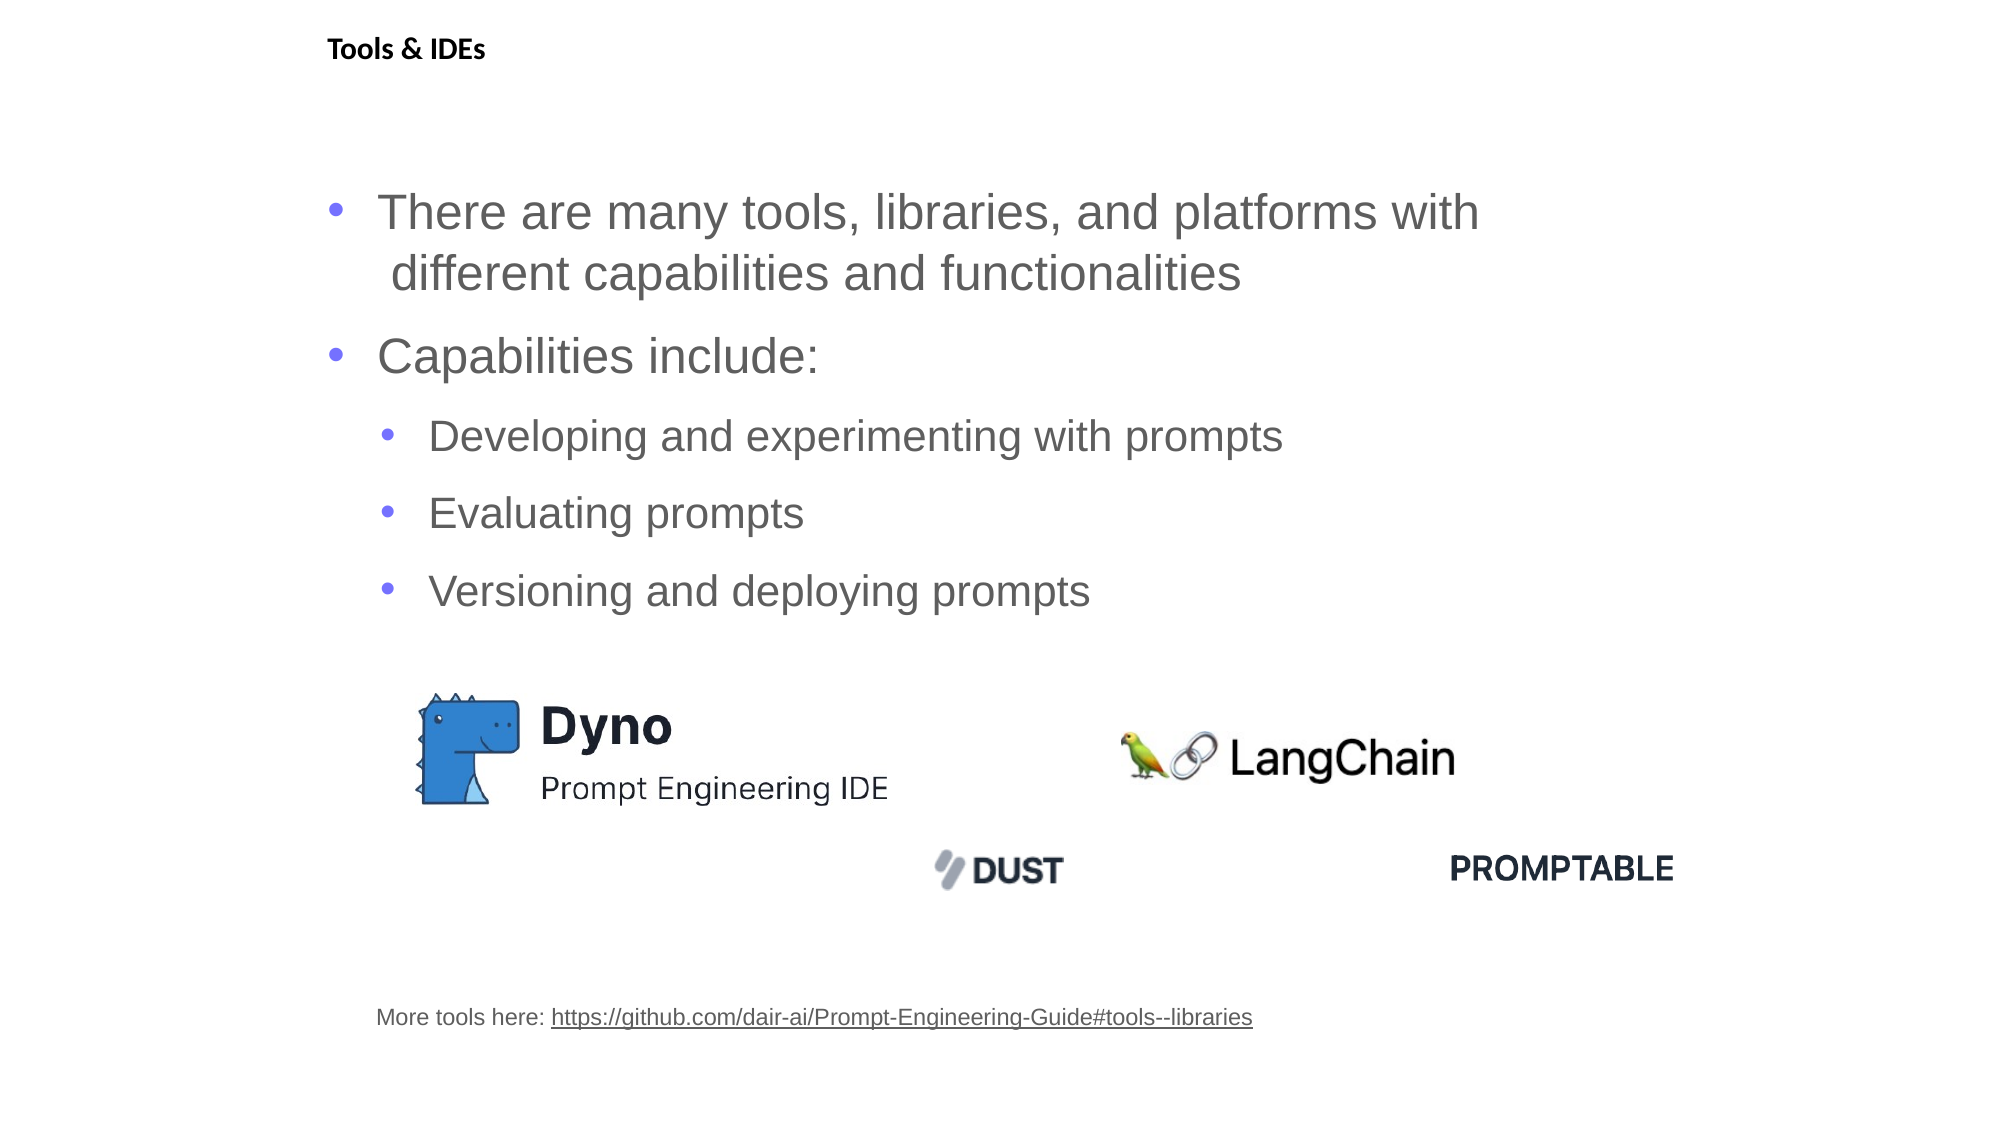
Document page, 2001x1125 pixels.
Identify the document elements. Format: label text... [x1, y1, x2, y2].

title Tools & IDEs [325, 26, 708, 167]
picture [1121, 731, 1455, 785]
picture [415, 692, 887, 806]
picture [1451, 853, 1673, 882]
text_box There are many tools, libraries, and platforms with different capabilities and functionalities Capabilities include: Developing and experimenting with prompts Evaluating prompts Versioning and deploying prompts [325, 167, 1484, 615]
picture [934, 849, 1064, 892]
text_box More tools here: https://github.com/dair-ai/Prompt-Engineering-Guide#tools--libraries [374, 1000, 1276, 1031]
